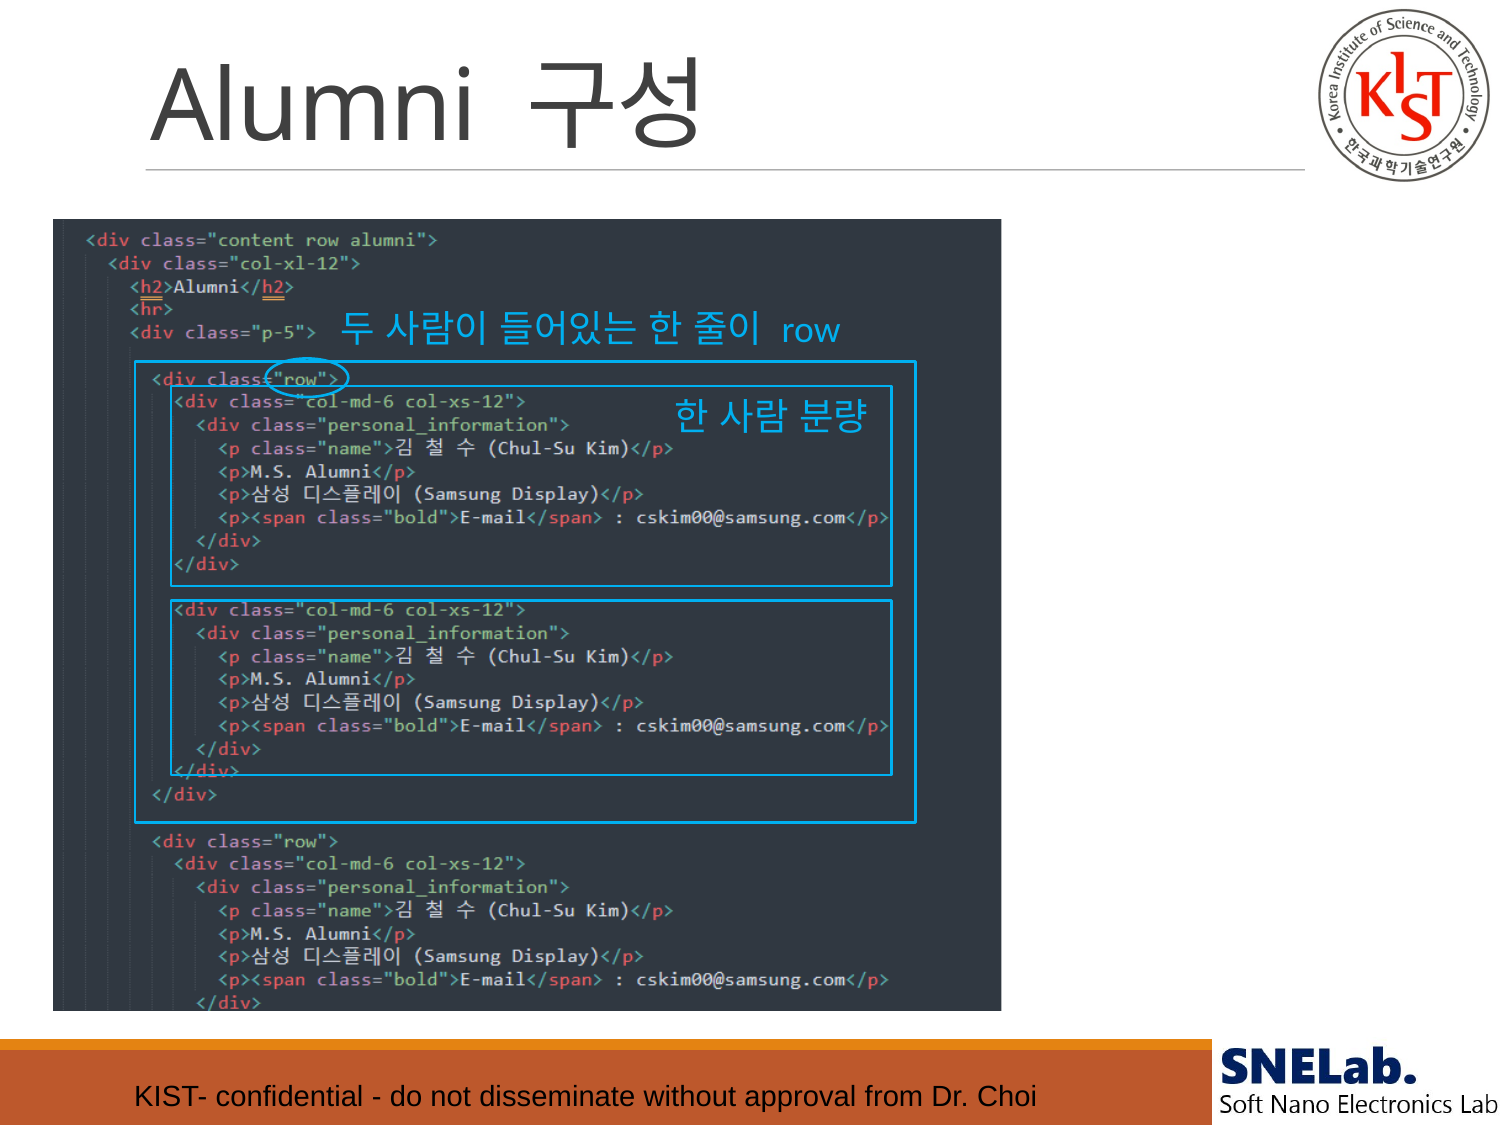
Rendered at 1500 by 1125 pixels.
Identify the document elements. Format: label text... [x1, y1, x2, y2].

title Alumni 구성 [135, 47, 1373, 169]
picture [1305, 0, 1500, 190]
picture [1212, 1037, 1500, 1125]
picture [52, 218, 1002, 1011]
